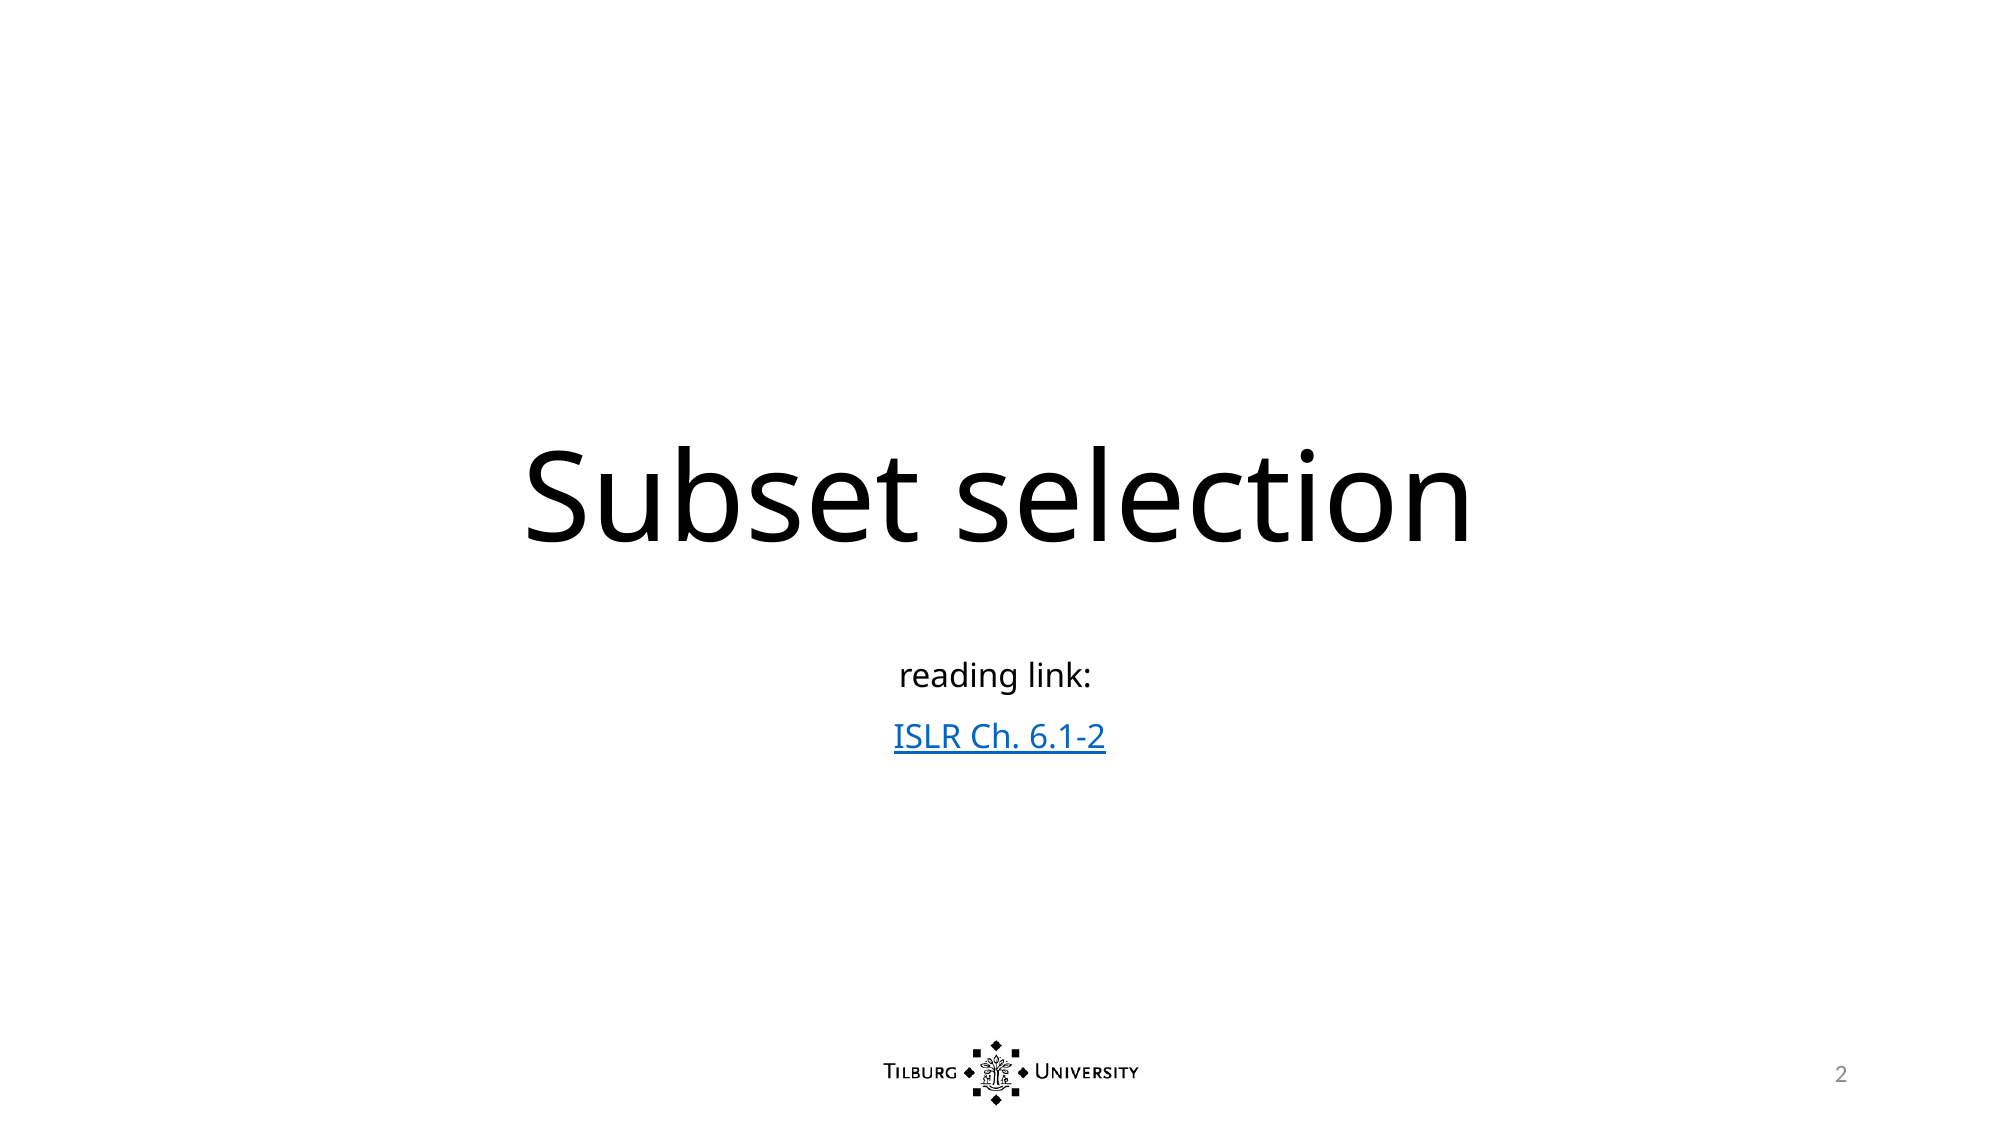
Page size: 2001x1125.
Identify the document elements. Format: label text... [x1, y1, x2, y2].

subtitle reading link: ISLR Ch. 6.1-2 [249, 590, 1750, 863]
slide_number 2 [1412, 1042, 1863, 1103]
picture [875, 1032, 1146, 1113]
title Subset selection [249, 184, 1750, 576]
